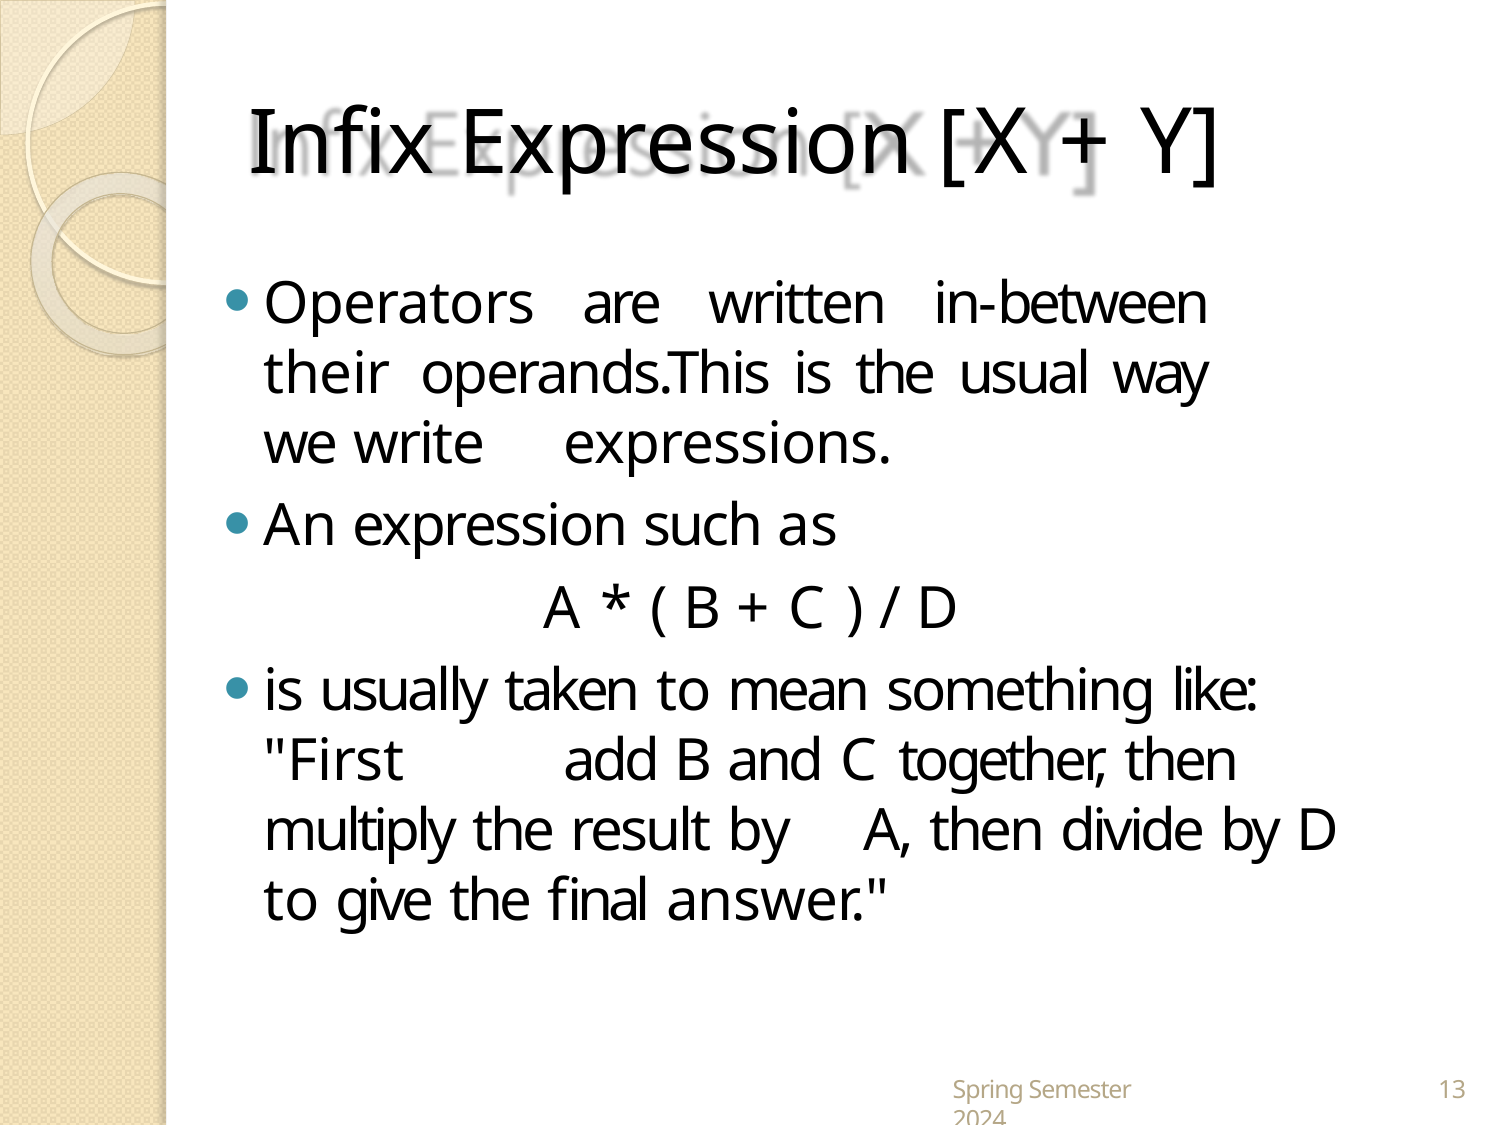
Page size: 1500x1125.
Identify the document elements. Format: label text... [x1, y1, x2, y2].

text_box Operators are written in-between their operands.This is the usual way we write expressions. An expression such as A * ( B + C ) / D is usually taken to mean something like: "First add B and C together, then multiply the result by A, then divide by D to give the final answer." [215, 262, 1415, 933]
slide_number 13 [1431, 1073, 1472, 1108]
footer Spring Semester 2024 [950, 1073, 1176, 1108]
title Infix Expression [X + Y] [1169, 79, 1390, 262]
picture [0, 0, 166, 1125]
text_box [184, 53, 1164, 259]
